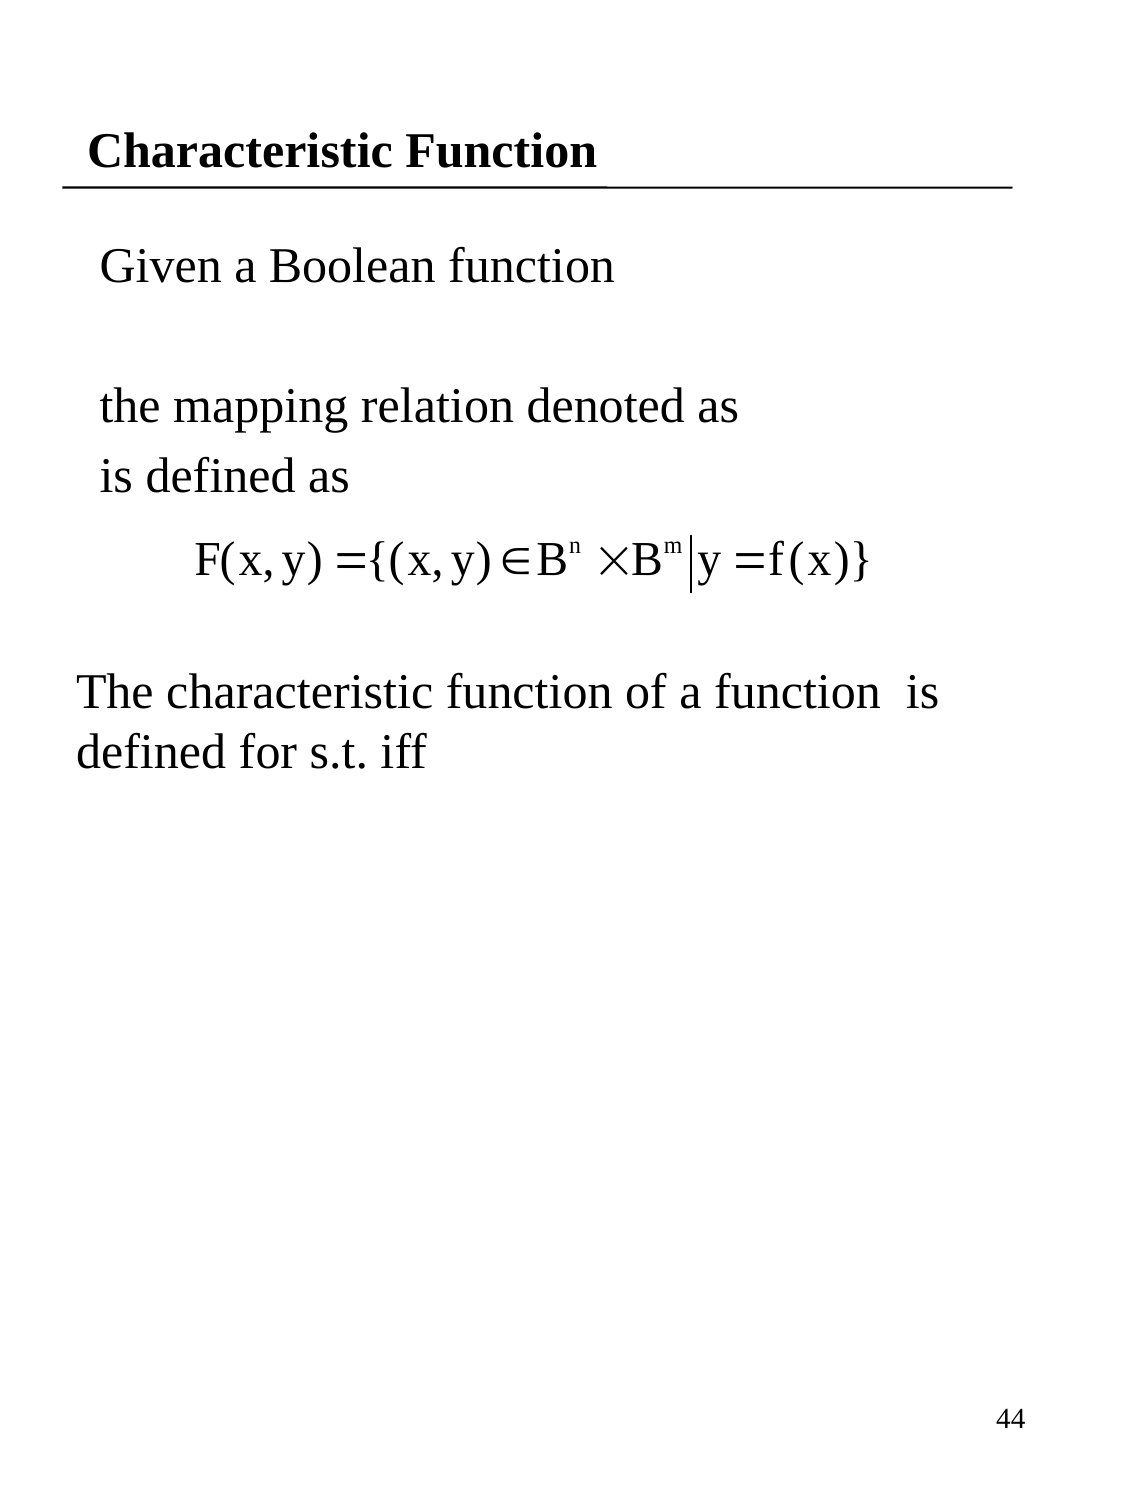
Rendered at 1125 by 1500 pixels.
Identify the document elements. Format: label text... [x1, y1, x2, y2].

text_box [187, 526, 875, 600]
title Characteristic Function [71, 45, 1029, 250]
slide_number 44 [806, 1366, 1041, 1467]
